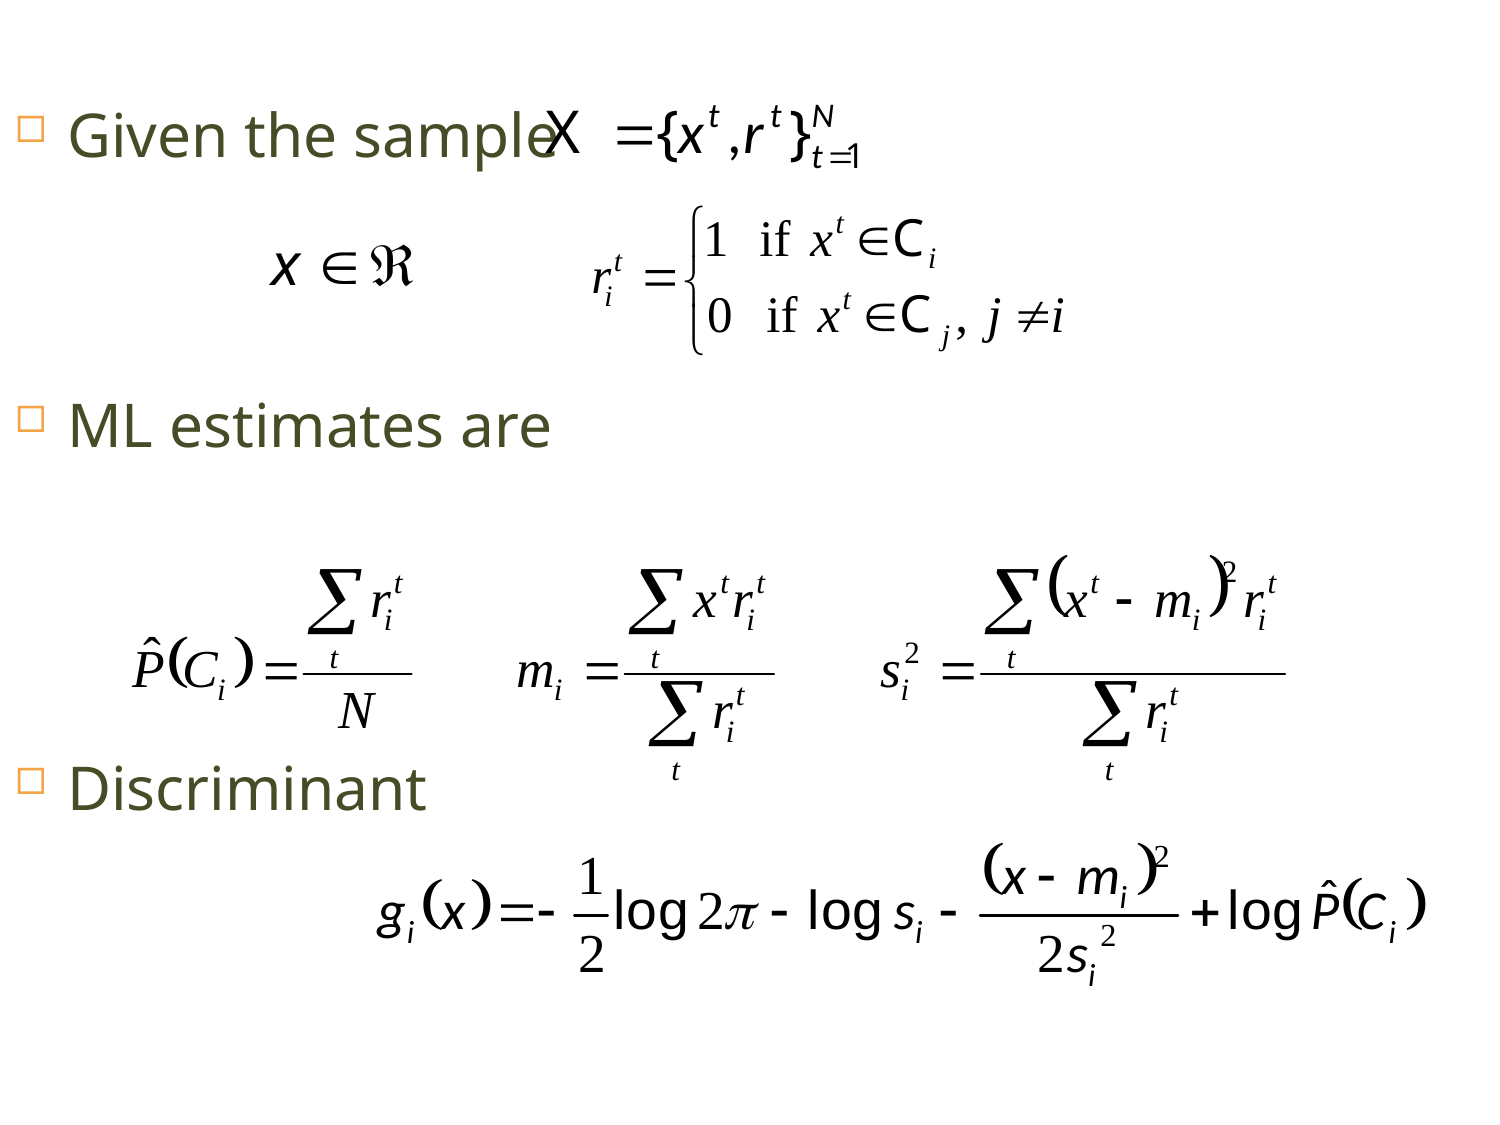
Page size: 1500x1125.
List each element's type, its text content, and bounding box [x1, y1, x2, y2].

picture [264, 230, 430, 301]
picture [370, 833, 1430, 999]
picture [583, 195, 1090, 367]
text_box Given the sample ML estimates are Discriminant [0, 90, 1347, 1047]
picture [122, 549, 1299, 790]
picture [535, 89, 876, 184]
